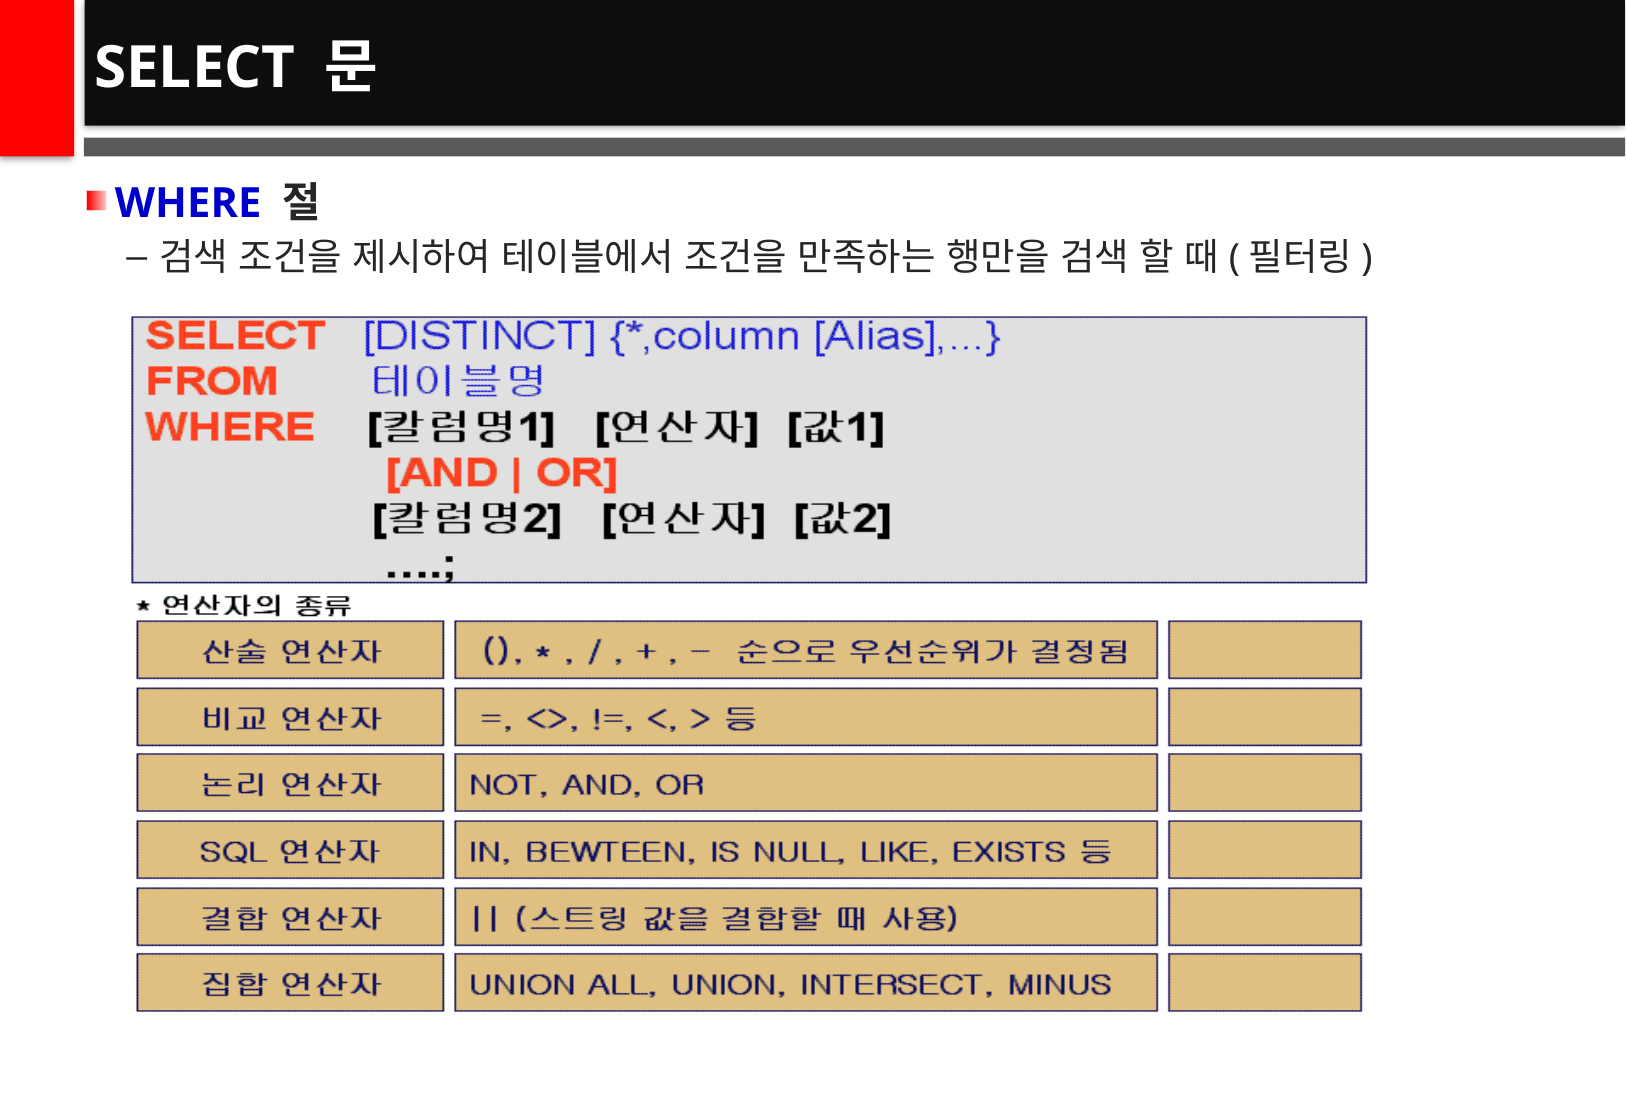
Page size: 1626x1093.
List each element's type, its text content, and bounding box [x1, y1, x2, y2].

list WHERE 절 검색 조건을 제시하여 테이블에서 조건을 만족하는 행만을 검색 할 때(필터링) [70, 168, 1557, 1036]
picture [91, 278, 1416, 1059]
title SELECT 문 [79, 3, 1625, 126]
picture [85, 189, 109, 213]
